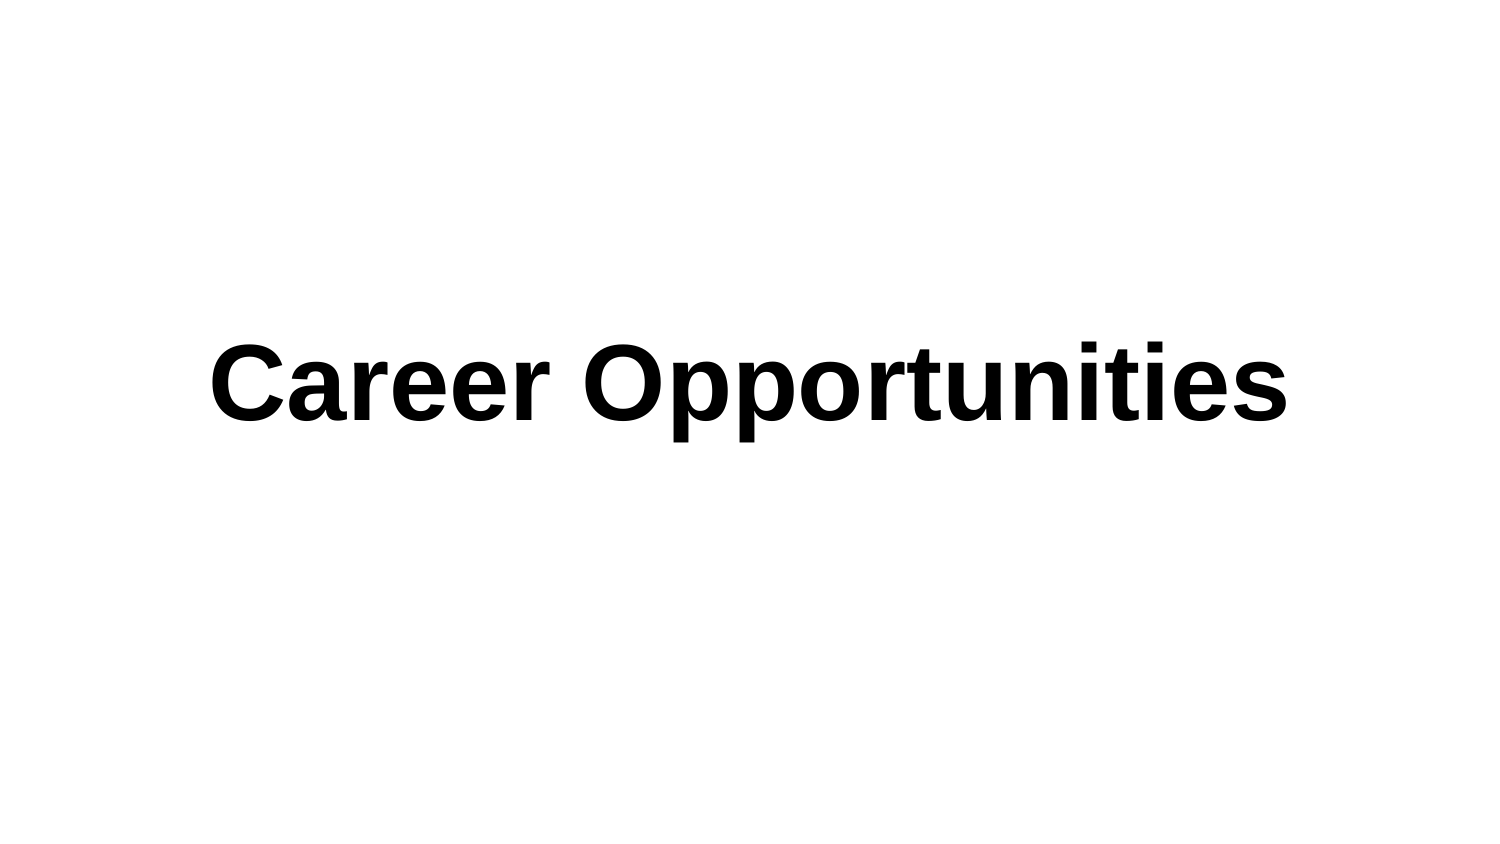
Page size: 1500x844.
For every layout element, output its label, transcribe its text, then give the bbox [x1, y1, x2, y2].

title Career Opportunities [51, 122, 1449, 459]
